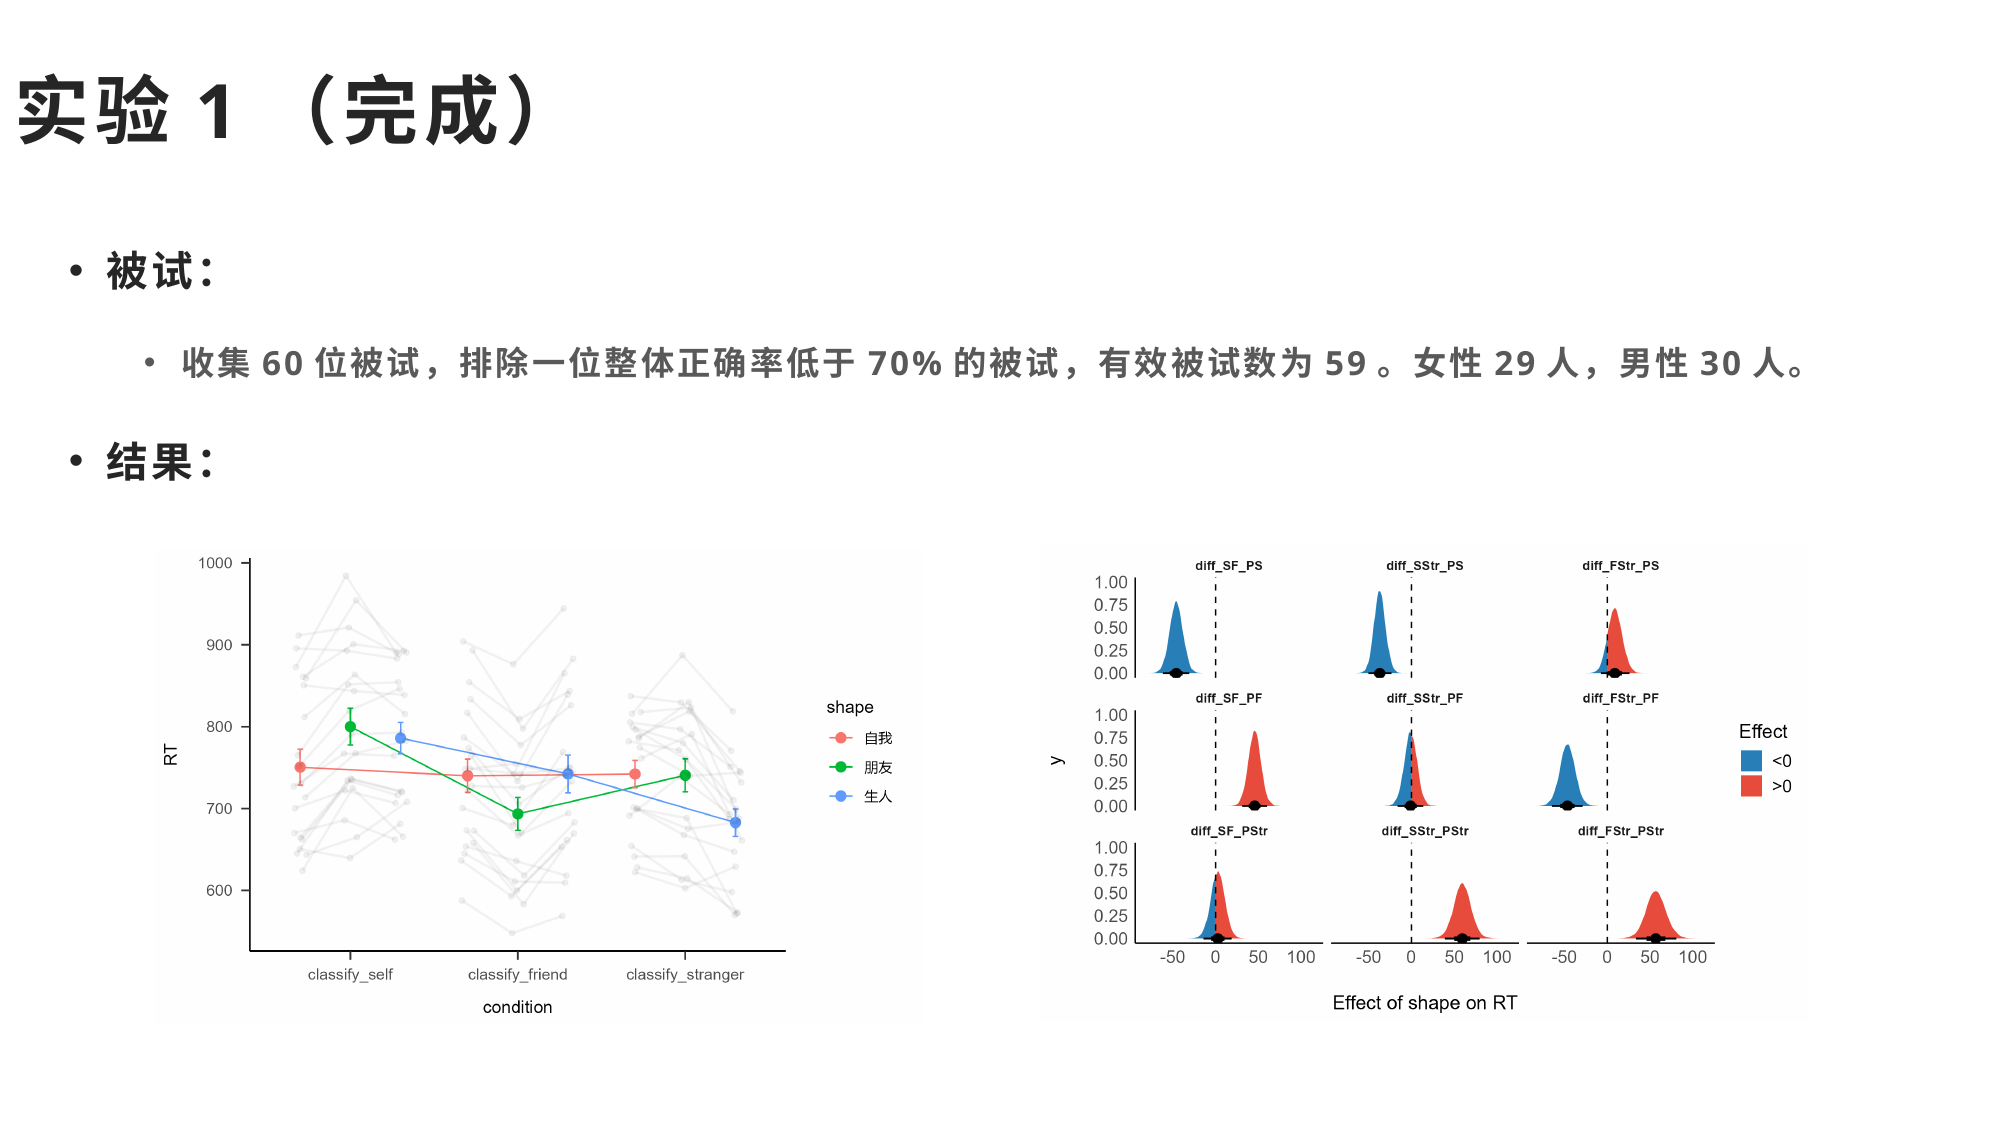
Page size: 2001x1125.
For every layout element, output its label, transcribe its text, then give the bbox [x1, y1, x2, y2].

list 被试： 收集60位被试，排除一位整体正确率低于70%的被试，有效被试数为59。女性29人，男性30人。 结果： [54, 217, 1969, 1021]
picture [155, 549, 924, 1025]
title 实验1（完成） [0, 0, 1844, 218]
picture [1039, 545, 1808, 1021]
